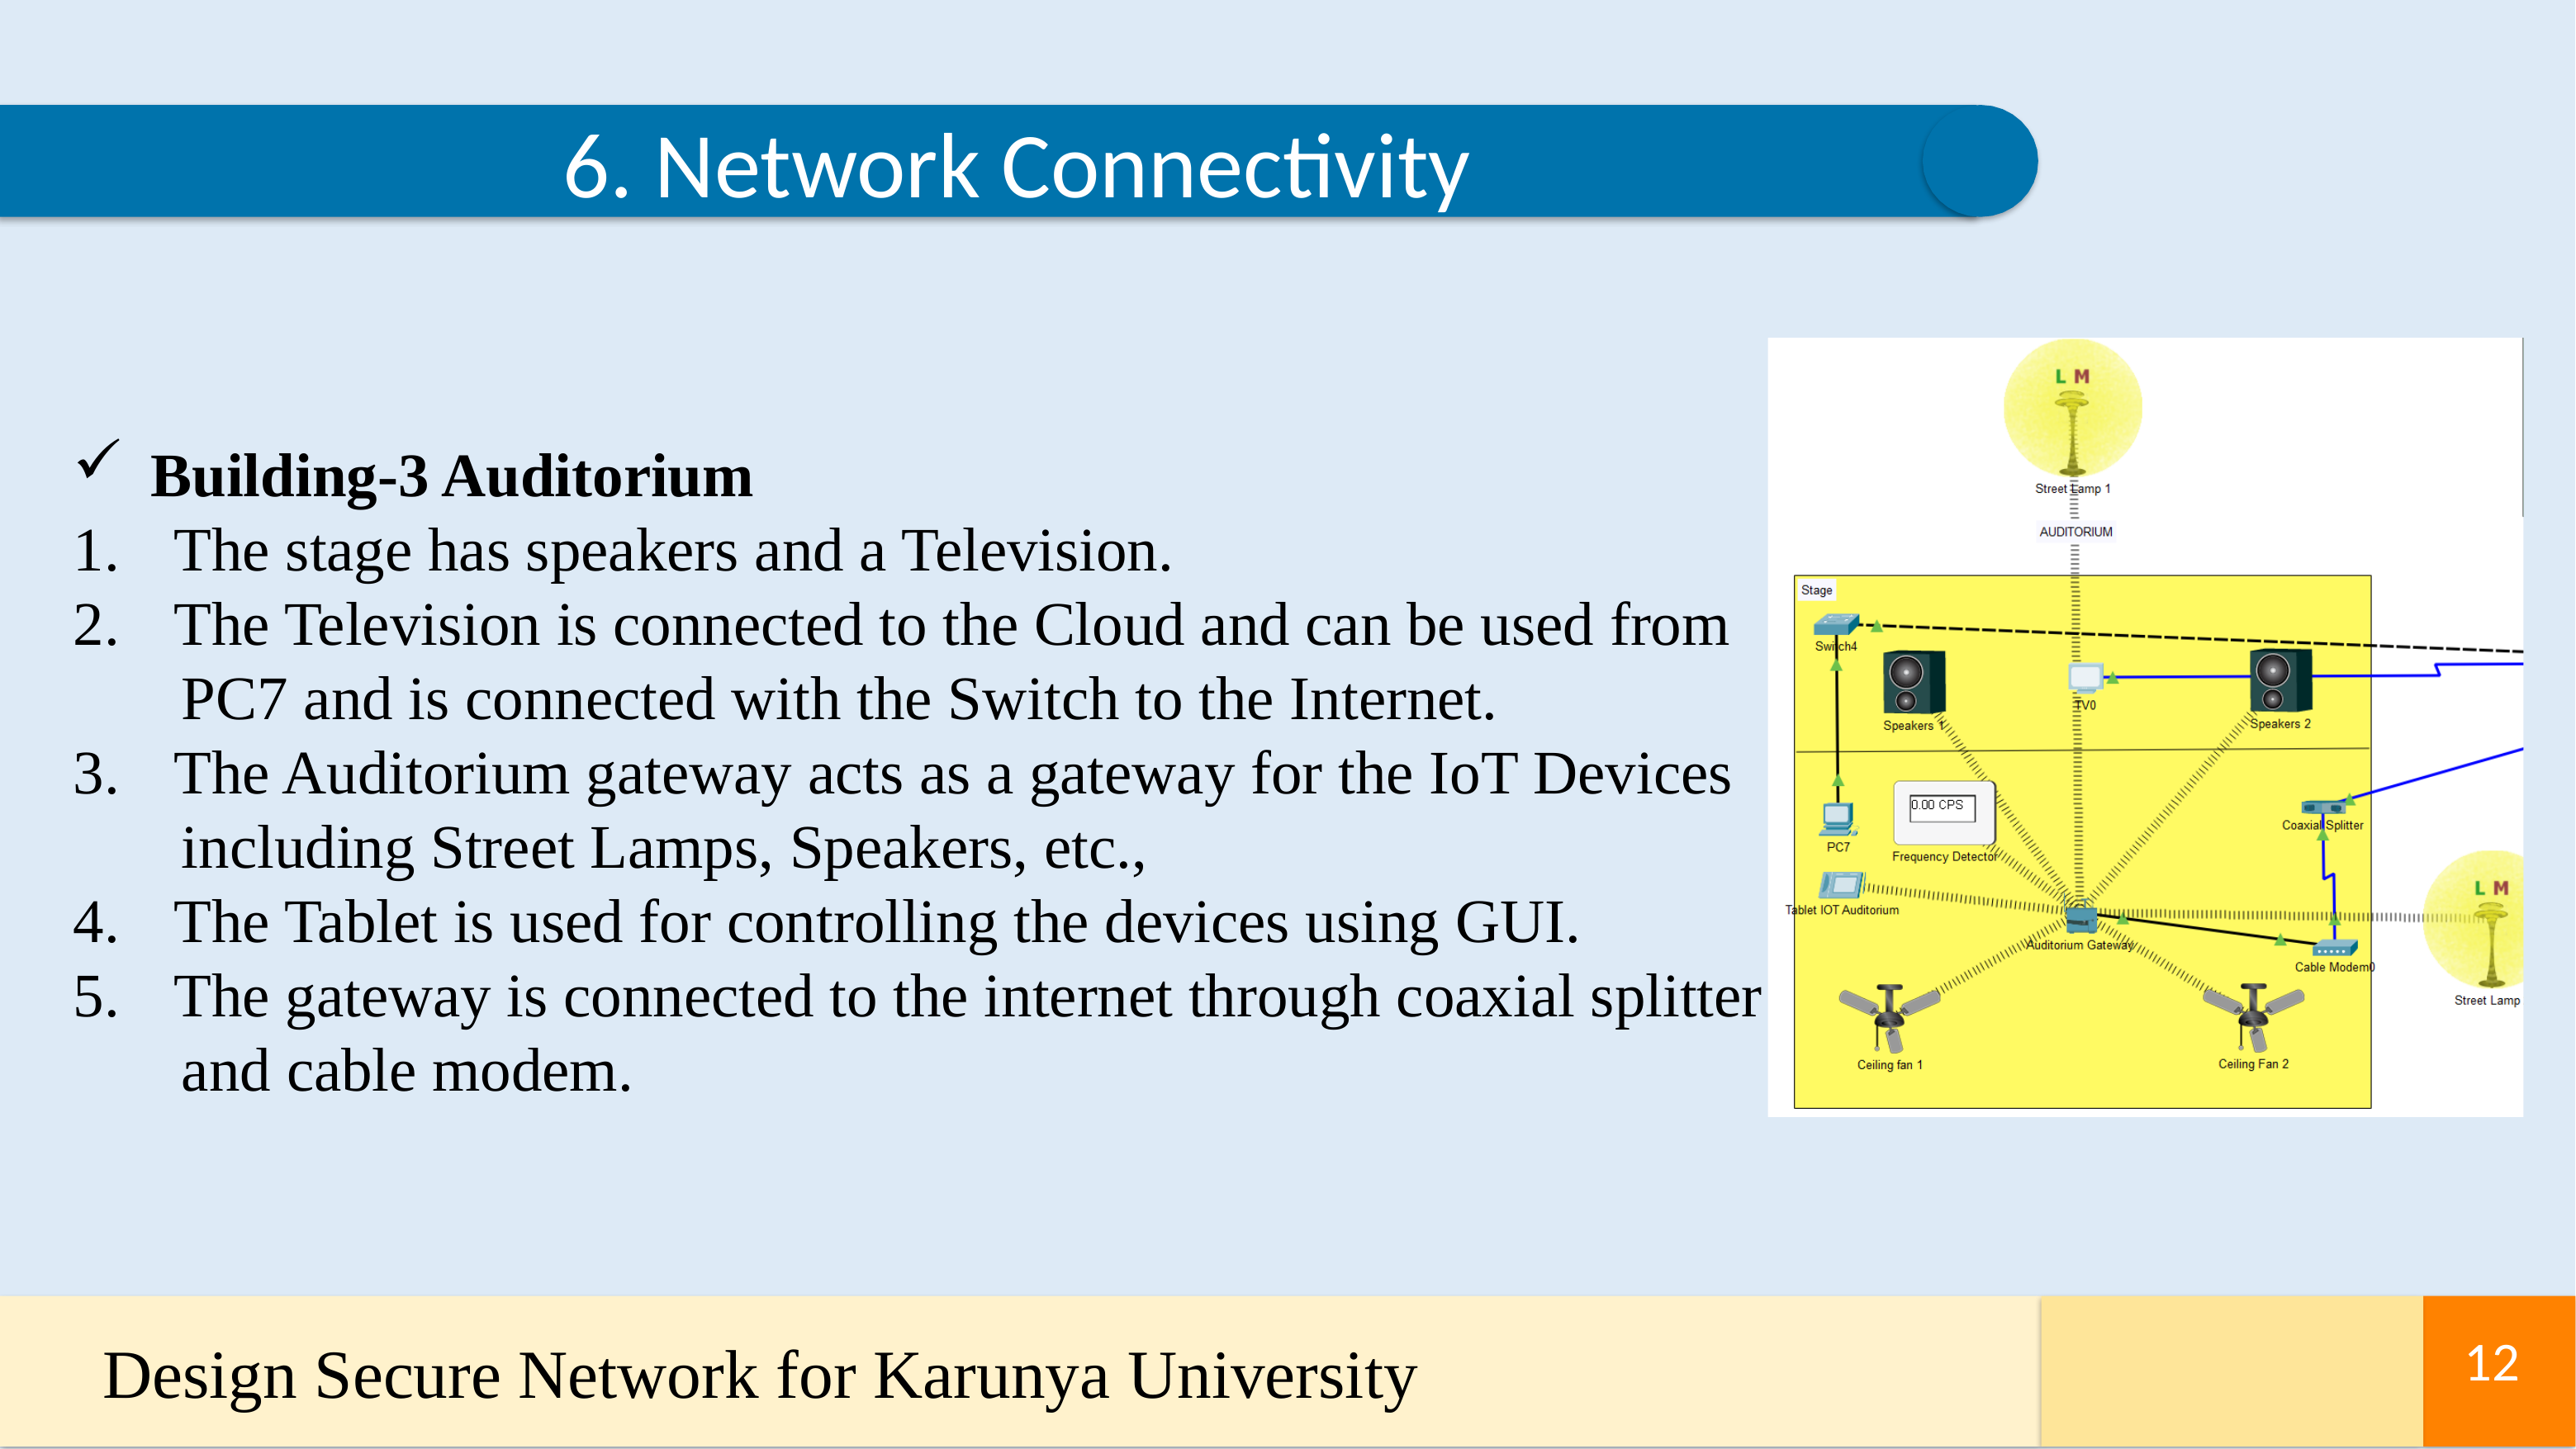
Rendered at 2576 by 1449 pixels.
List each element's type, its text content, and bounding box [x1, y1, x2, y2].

text_box Building-3 Auditorium The stage has speakers and a Television. The Television is connected to the Cloud and can be used from PC7 and is connected with the Switch to the Internet. The Auditorium gateway acts as a gateway for the IoT Devices including Street Lamps, Speakers, etc., The Tablet is used for controlling the devices using GUI. The gateway is connected to the internet through coaxial splitter and cable modem. [60, 428, 1763, 1110]
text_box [0, 104, 2039, 218]
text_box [0, 1295, 2576, 1447]
picture [1767, 337, 2524, 1117]
